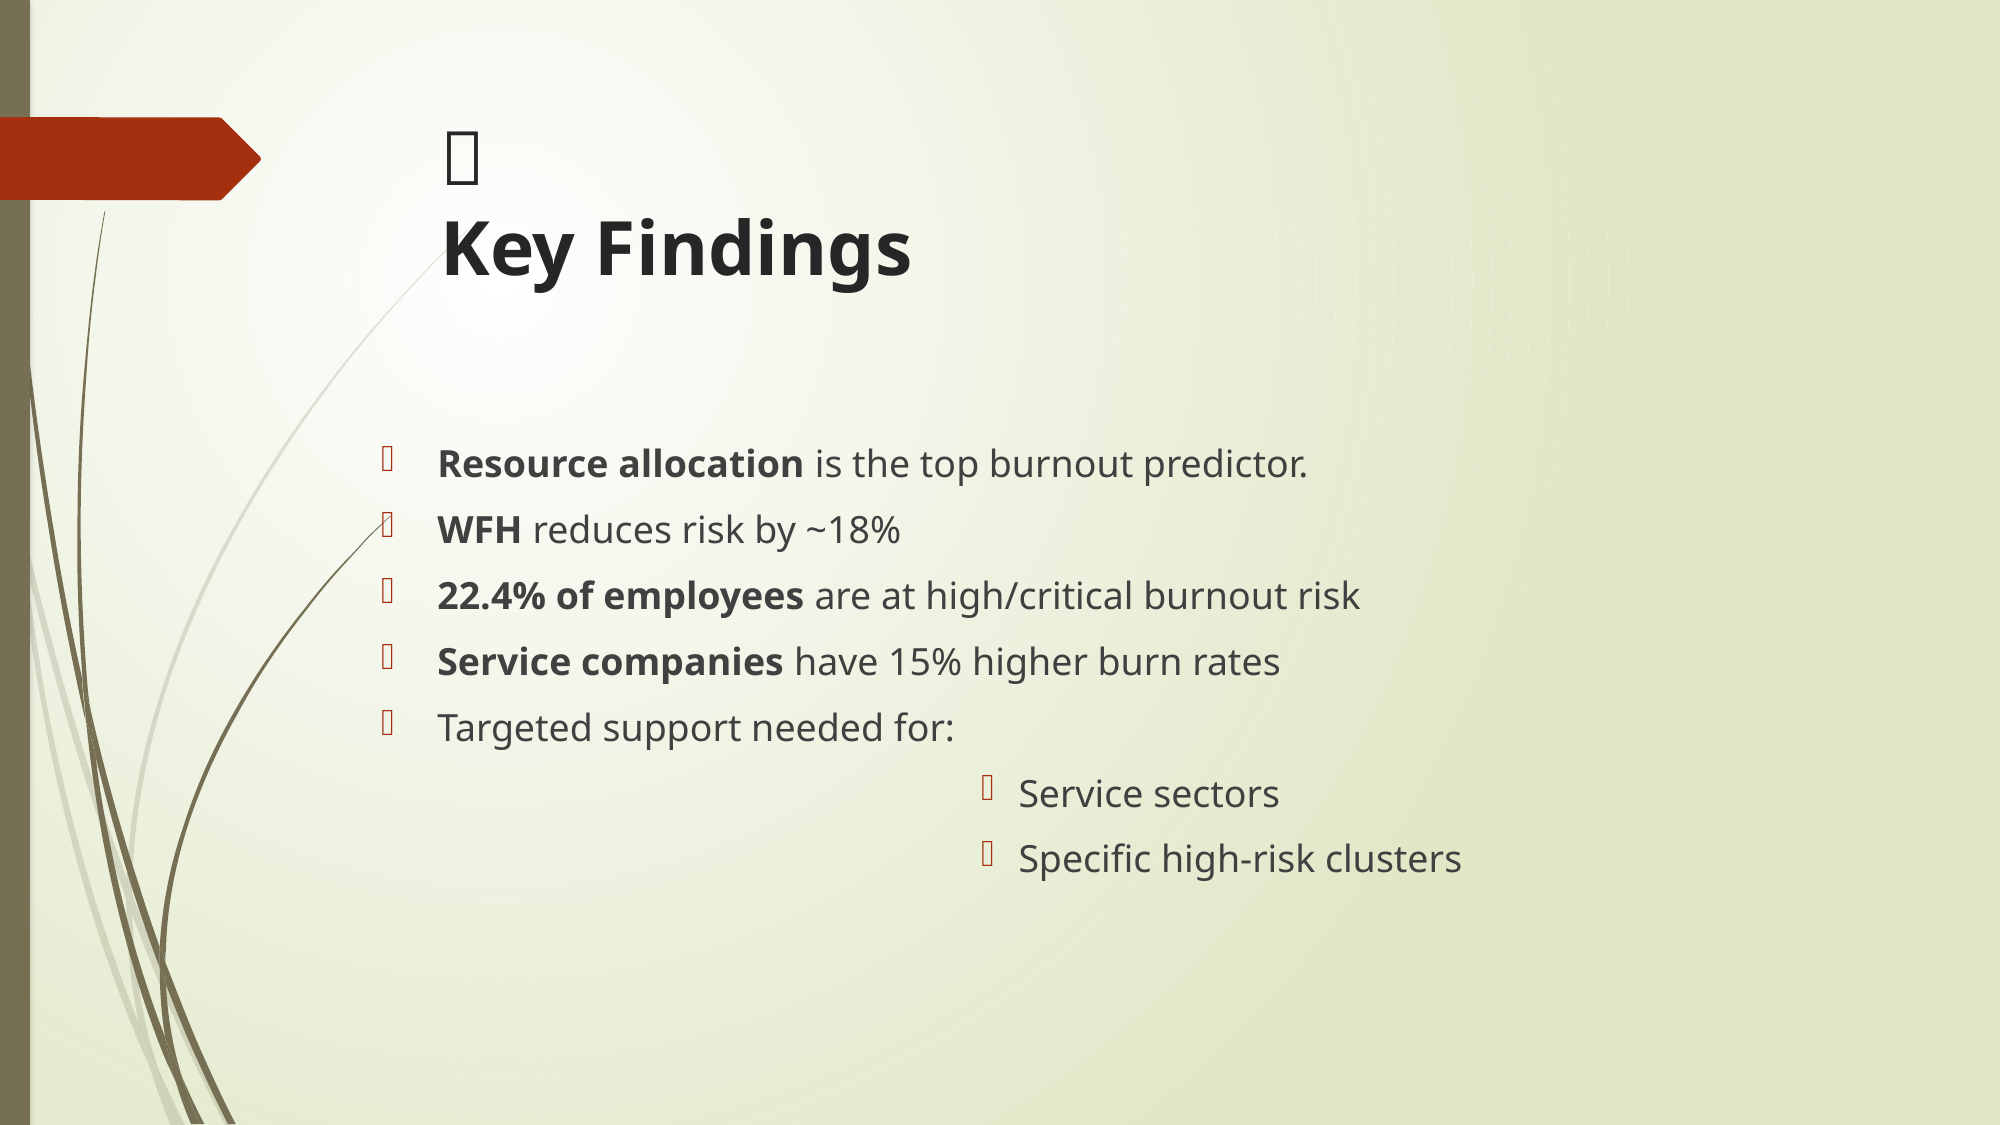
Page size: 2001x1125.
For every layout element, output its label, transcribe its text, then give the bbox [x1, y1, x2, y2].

title 📌 Key Findings [425, 102, 1888, 313]
list Resource allocation is the top burnout predictor. WFH reduces risk by ~18% 22.4% of employees are at high/critical burnout risk Service companies have 15% higher burn rates Targeted support needed for: Service sectors Specific high-risk clusters [366, 432, 1634, 938]
